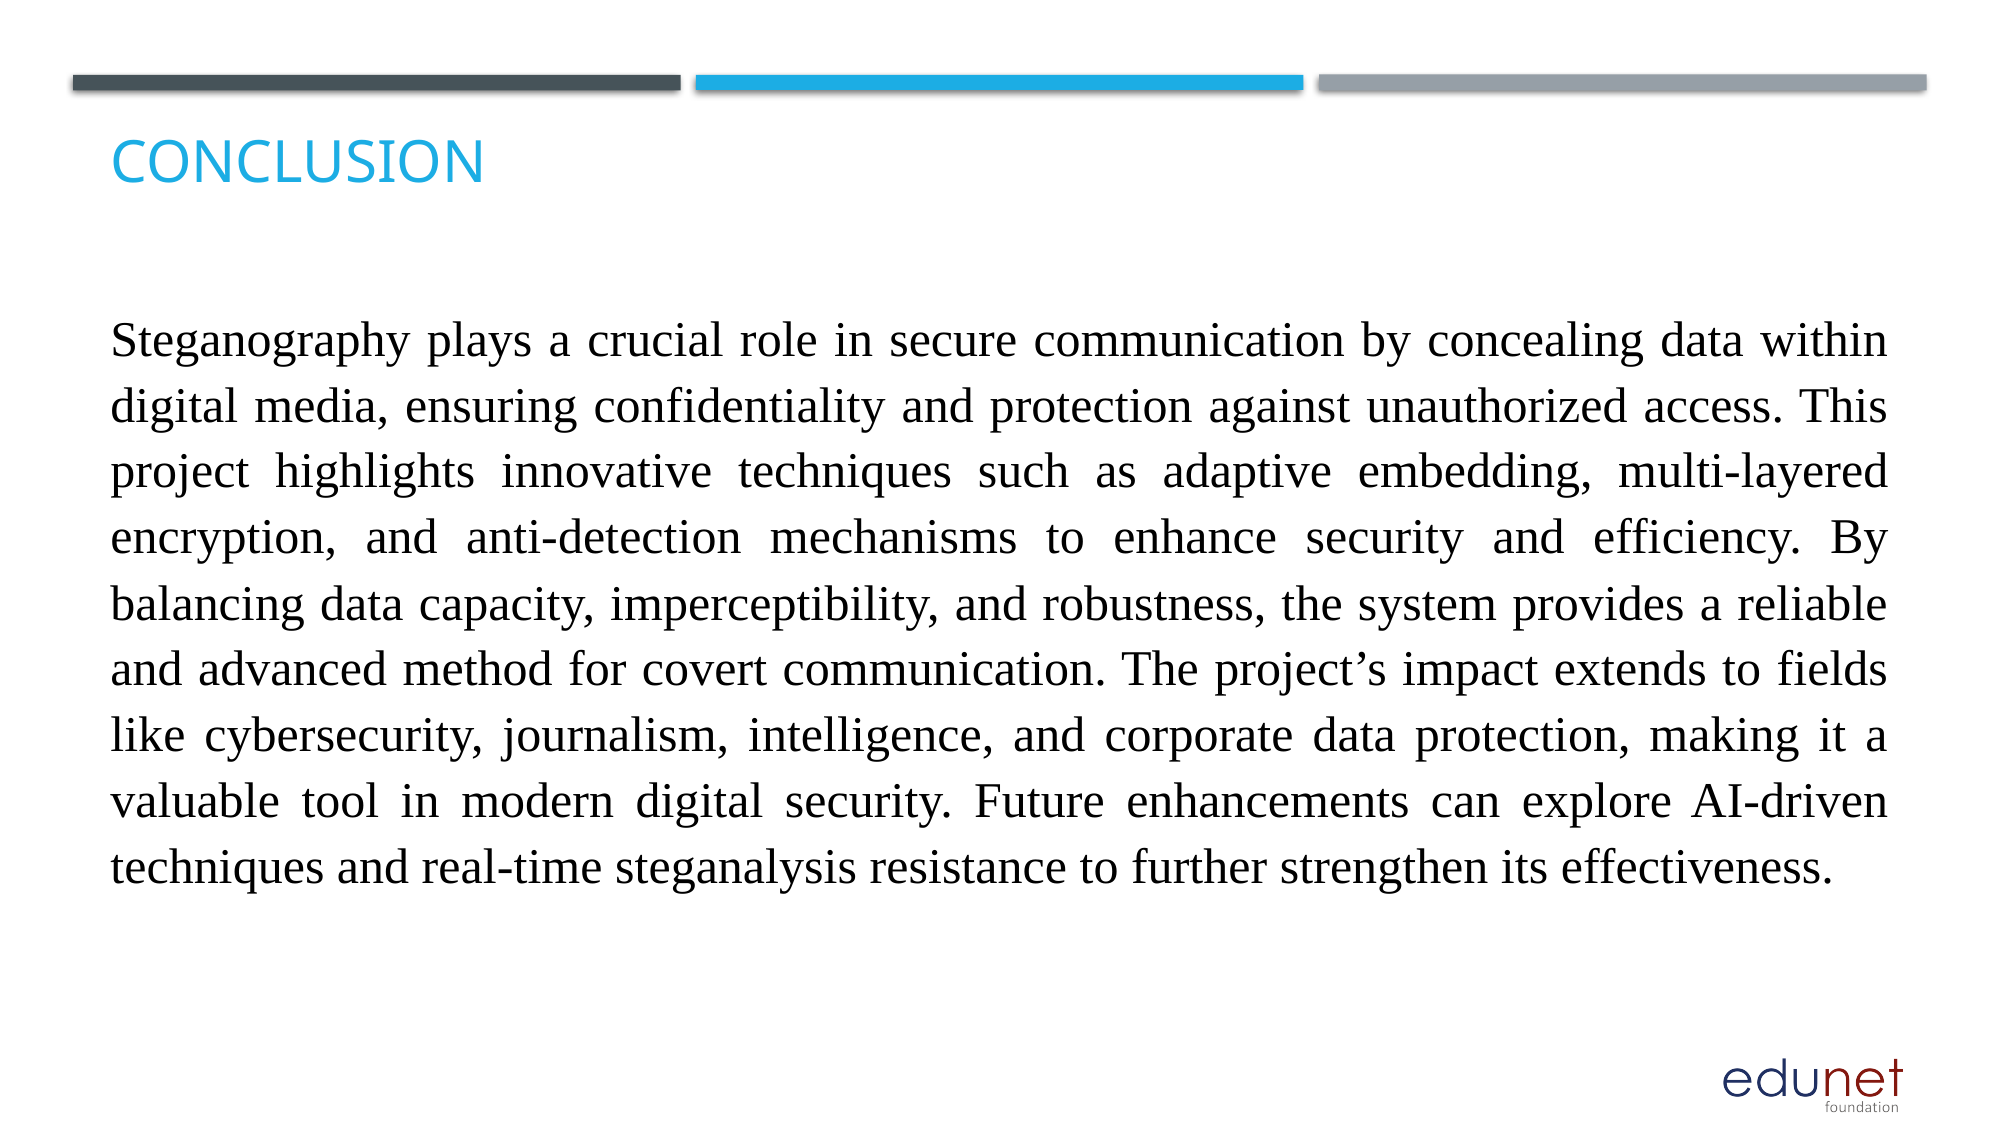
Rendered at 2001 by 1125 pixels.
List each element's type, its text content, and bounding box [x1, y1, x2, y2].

picture [1719, 1056, 1905, 1116]
list Steganography plays a crucial role in secure communication by concealing data within digital media, ensuring confidentiality and protection against unauthorized access. This project highlights innovative techniques such as adaptive embedding, multi-layered encryption, and anti-detection mechanisms to enhance security and efficiency. By balancing data capacity, imperceptibility, and robustness, the system provides a reliable and advanced method for covert communication. The project’s impact extends to fields like cybersecurity, journalism, intelligence, and corporate data protection, making it a valuable tool in modern digital security. Future enhancements can explore AI-driven techniques and real-time steganalysis resistance to further strengthen its effectiveness. [95, 213, 1905, 981]
title Conclusion [95, 115, 1905, 203]
